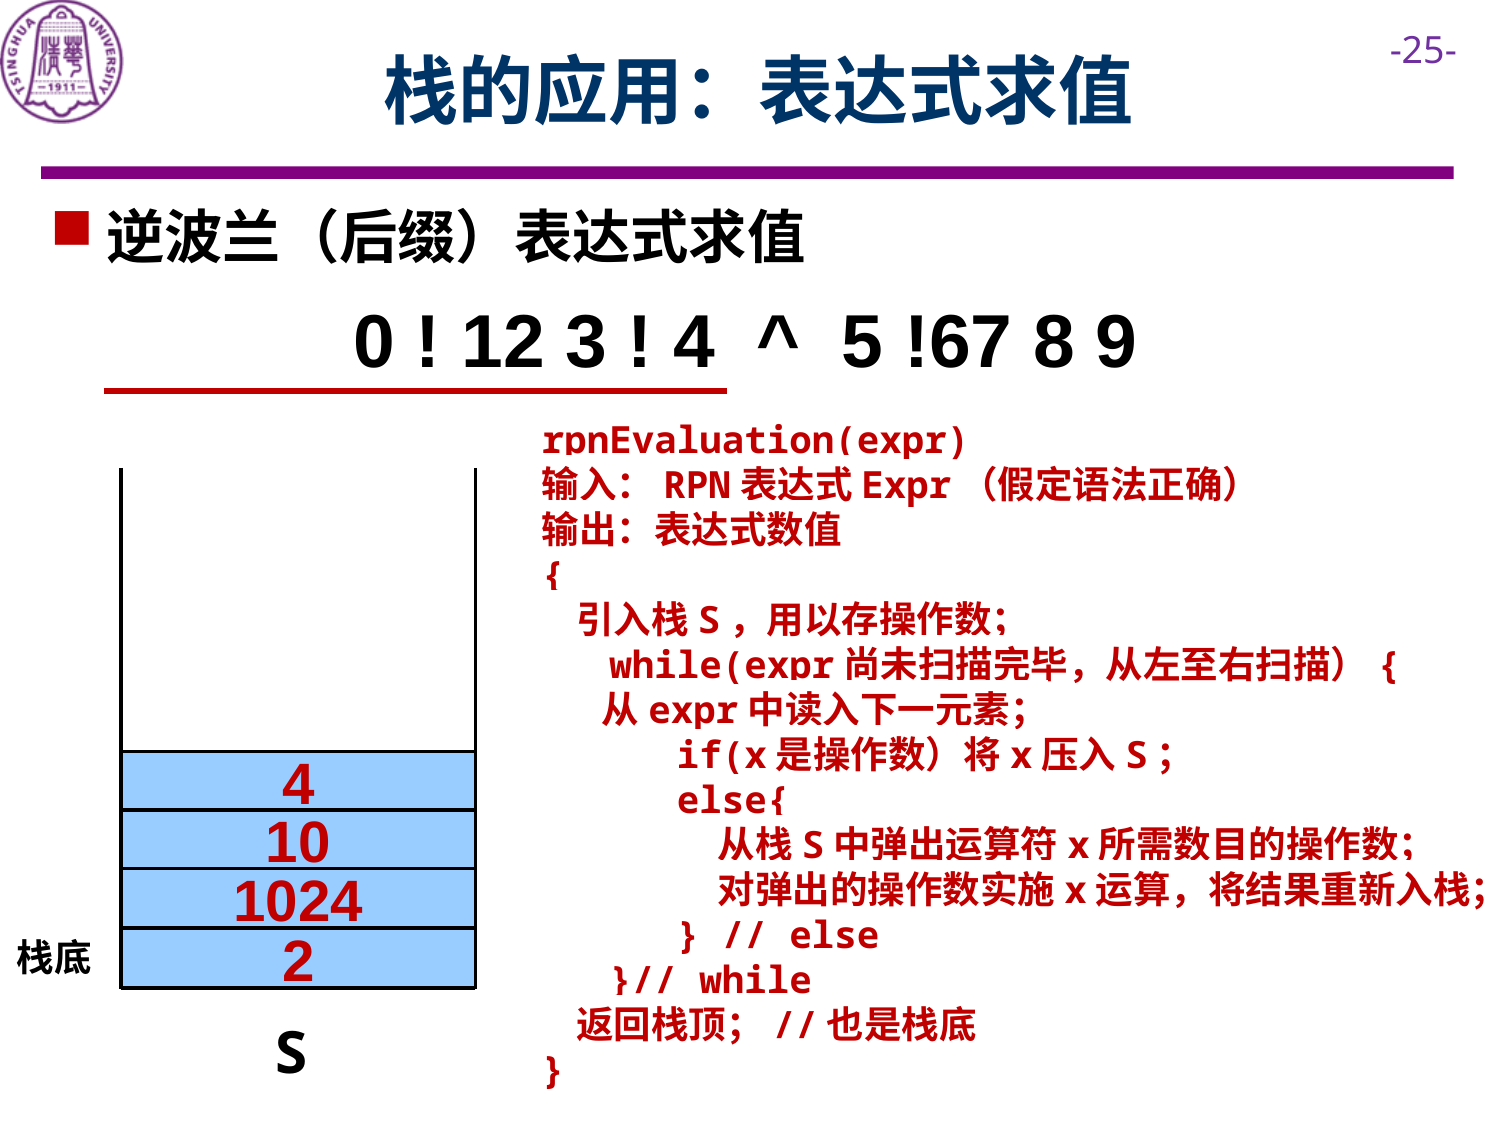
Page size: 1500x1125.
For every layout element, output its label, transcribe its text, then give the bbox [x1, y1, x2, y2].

picture [0, 0, 124, 124]
text_box rpnEvaluation(expr) 输入：RPN表达式Expr（假定语法正确） 输出：表达式数值 { 引入栈S，用以存操作数； while(expr尚未扫描完毕，从左至右扫描）{ 从expr中读入下一元素； if(x是操作数）将x压入S； else{ 从栈S中弹出运算符x所需数目的操作数； 对弹出的操作数实施x运算，将结果重新入栈； } // else }// while 返回栈顶；//也是栈底 } [527, 408, 1500, 1099]
text_box 栈底 [1, 926, 115, 987]
title 栈的应用：表达式求值 [135, 13, 1383, 165]
text_box S [260, 1008, 344, 1093]
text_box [120, 467, 476, 988]
text_box 逆波兰（后缀）表达式求值 [35, 193, 1456, 278]
